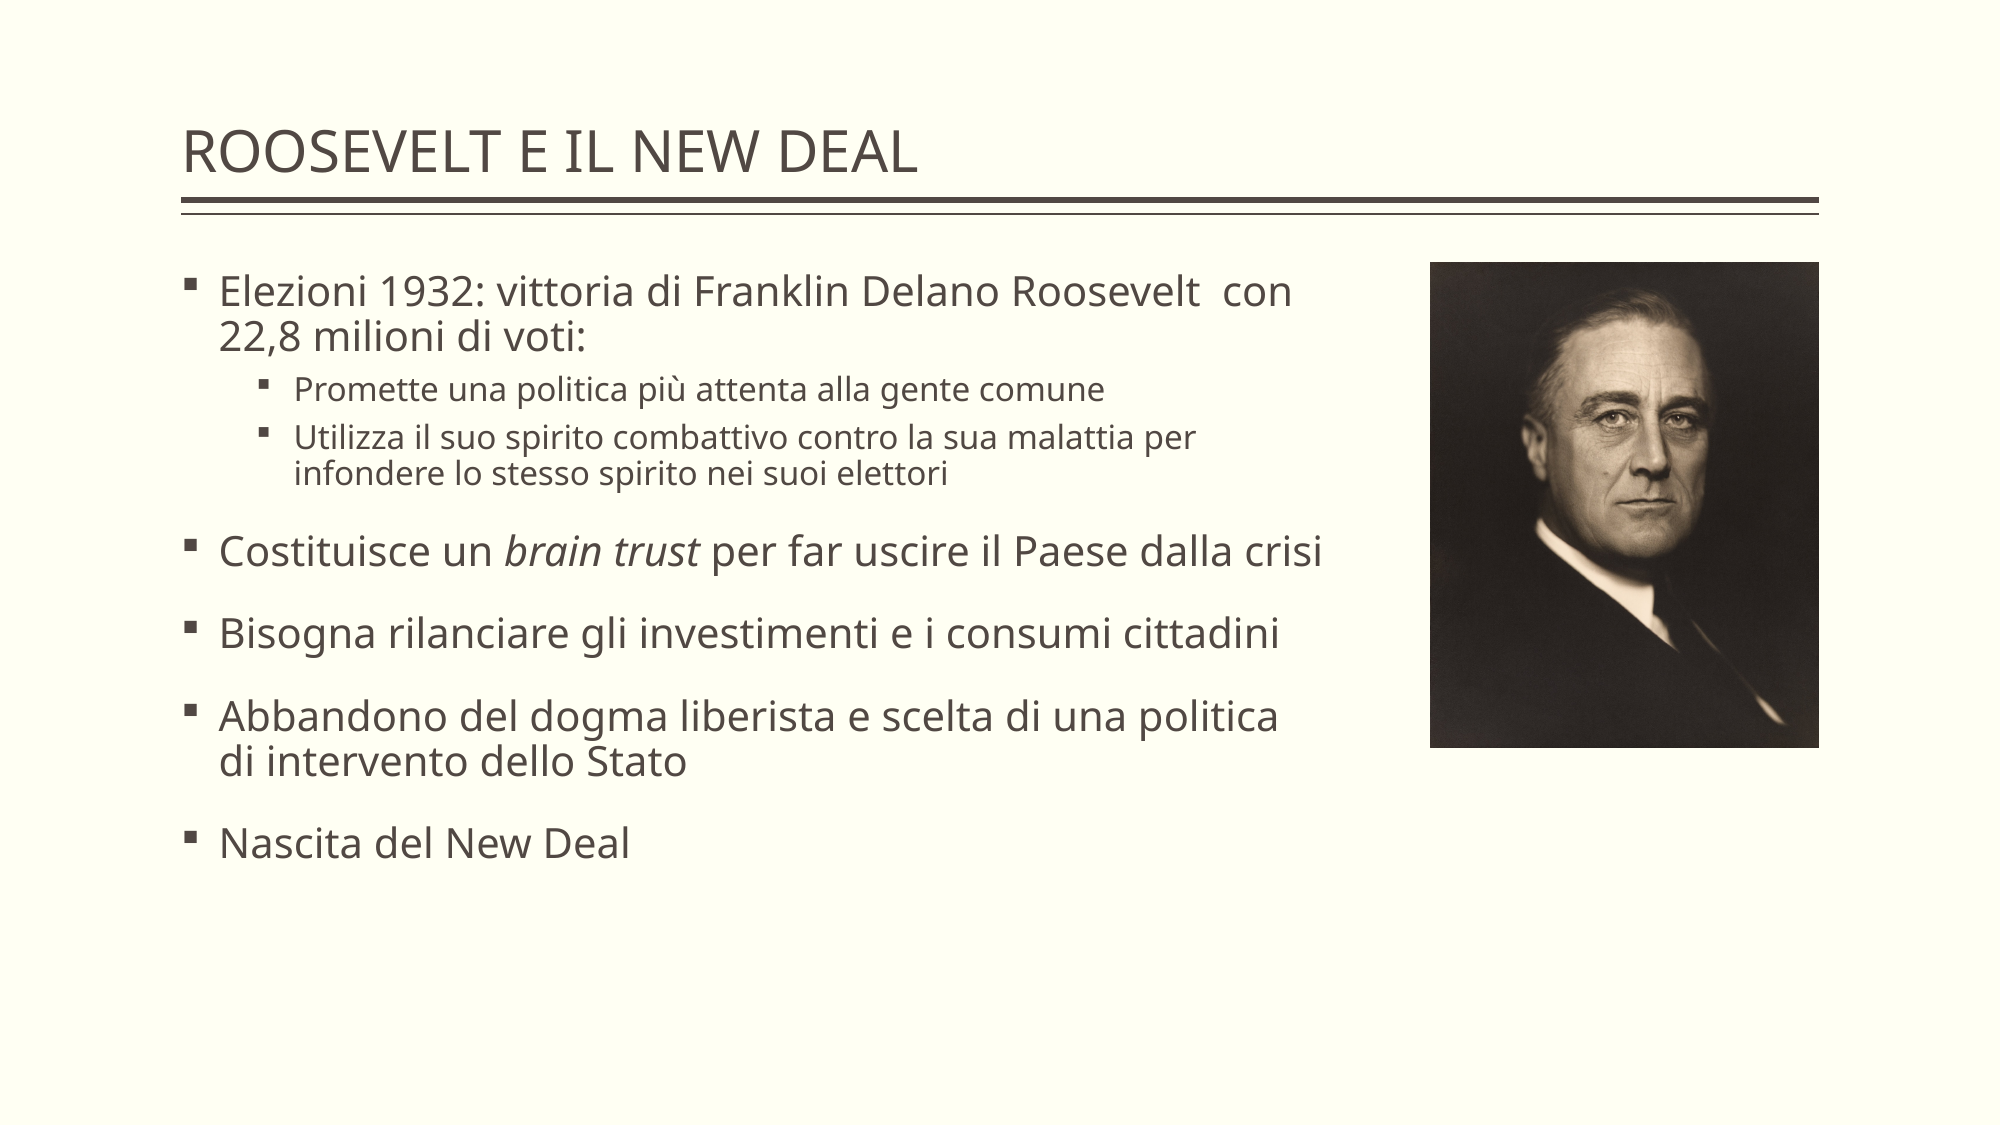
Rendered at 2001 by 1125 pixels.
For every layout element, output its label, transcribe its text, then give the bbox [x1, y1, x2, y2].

list Elezioni 1932: vittoria di Franklin Delano Roosevelt con 22,8 milioni di voti: Promette una politica più attenta alla gente comune Utilizza il suo spirito combattivo contro la sua malattia per infondere lo stesso spirito nei suoi elettori Costituisce un brain trust per far uscire il Paese dalla crisi Bisogna rilanciare gli investimenti e i consumi cittadini Abbandono del dogma liberista e scelta di una politica di intervento dello Stato Nascita del New Deal [181, 262, 1327, 1013]
picture [1430, 262, 1819, 748]
title ROOSEVELT E IL NEW DEAL [181, 12, 1819, 193]
